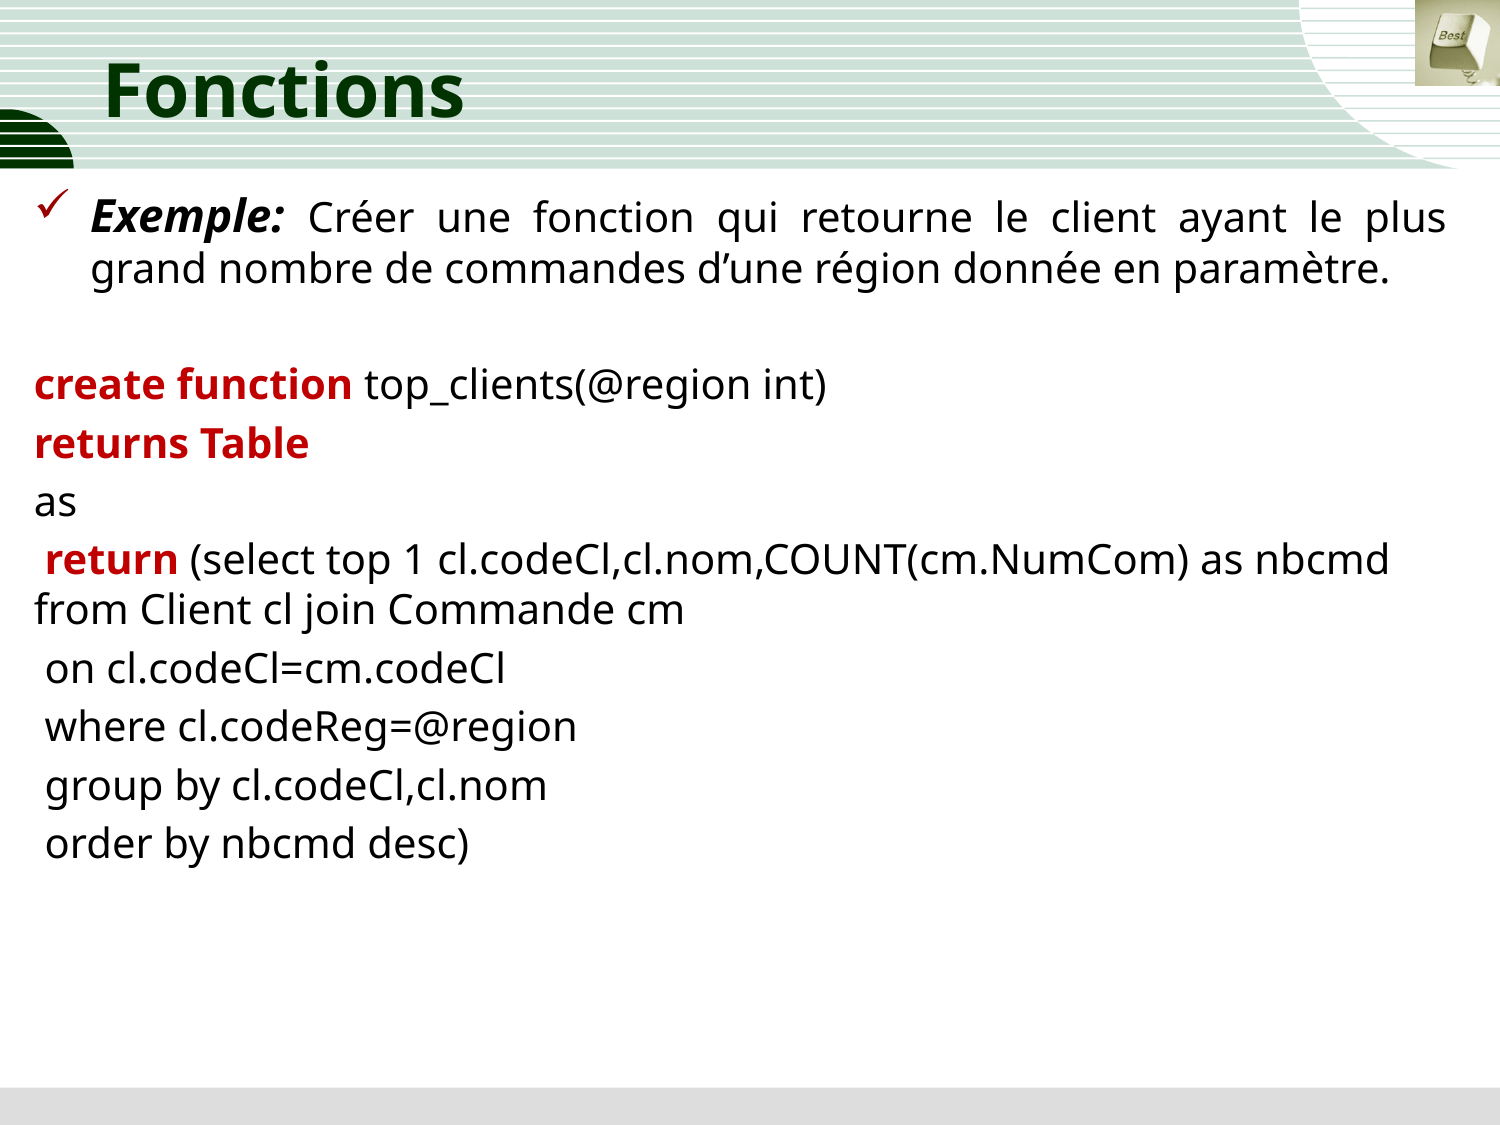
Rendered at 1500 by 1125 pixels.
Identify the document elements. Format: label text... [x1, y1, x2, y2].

title Fonctions [87, 37, 1228, 138]
picture [1415, 0, 1500, 86]
list Exemple: Créer une fonction qui retourne le client ayant le plus grand nombre de commandes d’une région donnée en paramètre. create function top_clients(@region int) returns Table as return (select top 1 cl.codeCl,cl.nom,COUNT(cm.NumCom) as nbcmd from Client cl join Commande cm on cl.codeCl=cm.codeCl where cl.codeReg=@region group by cl.codeCl,cl.nom order by nbcmd desc) [18, 178, 1463, 1101]
